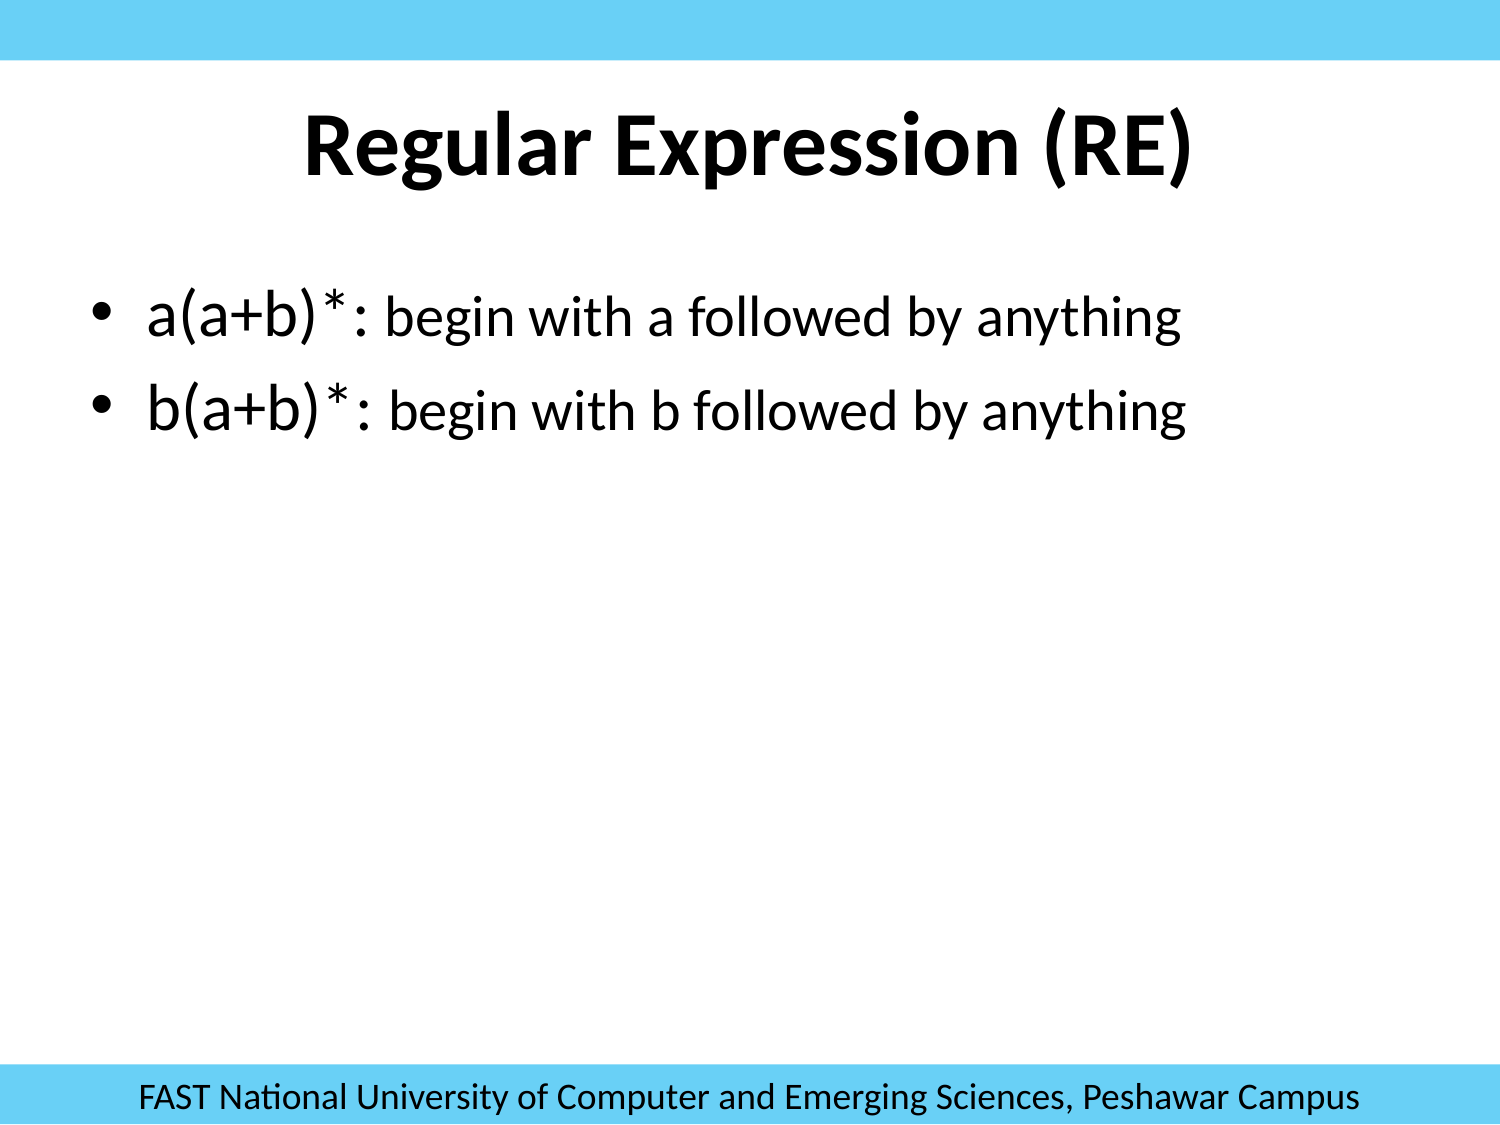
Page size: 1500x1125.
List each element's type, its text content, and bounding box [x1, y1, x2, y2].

list a(a+b)*: begin with a followed by anything b(a+b)*: begin with b followed by anything [75, 262, 1300, 1064]
title Regular Expression (RE) [75, 61, 1425, 233]
text_box [0, 0, 1500, 61]
text_box FAST National University of Computer and Emerging Sciences, Peshawar Campus [0, 1064, 1500, 1125]
